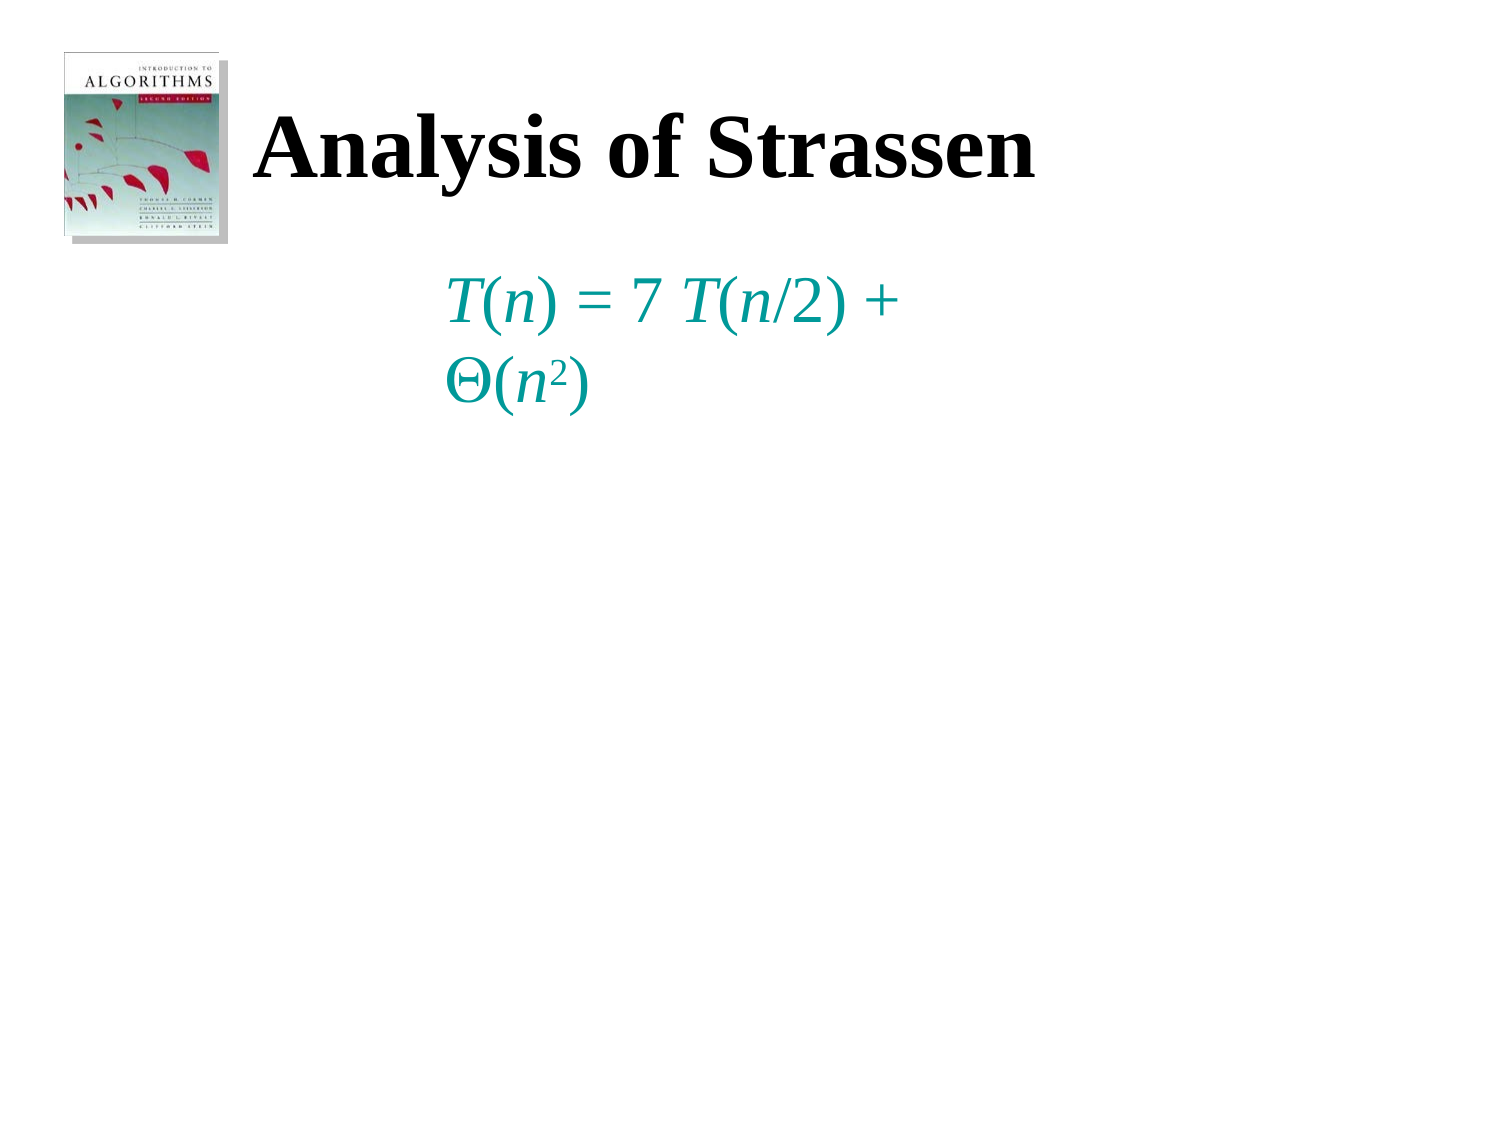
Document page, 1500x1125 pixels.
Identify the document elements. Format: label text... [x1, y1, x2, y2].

text_box T(n) = 7 T(n/2) + (n2) [439, 253, 1063, 416]
text_box Analysis of Strassen [250, 83, 1039, 196]
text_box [64, 52, 228, 244]
